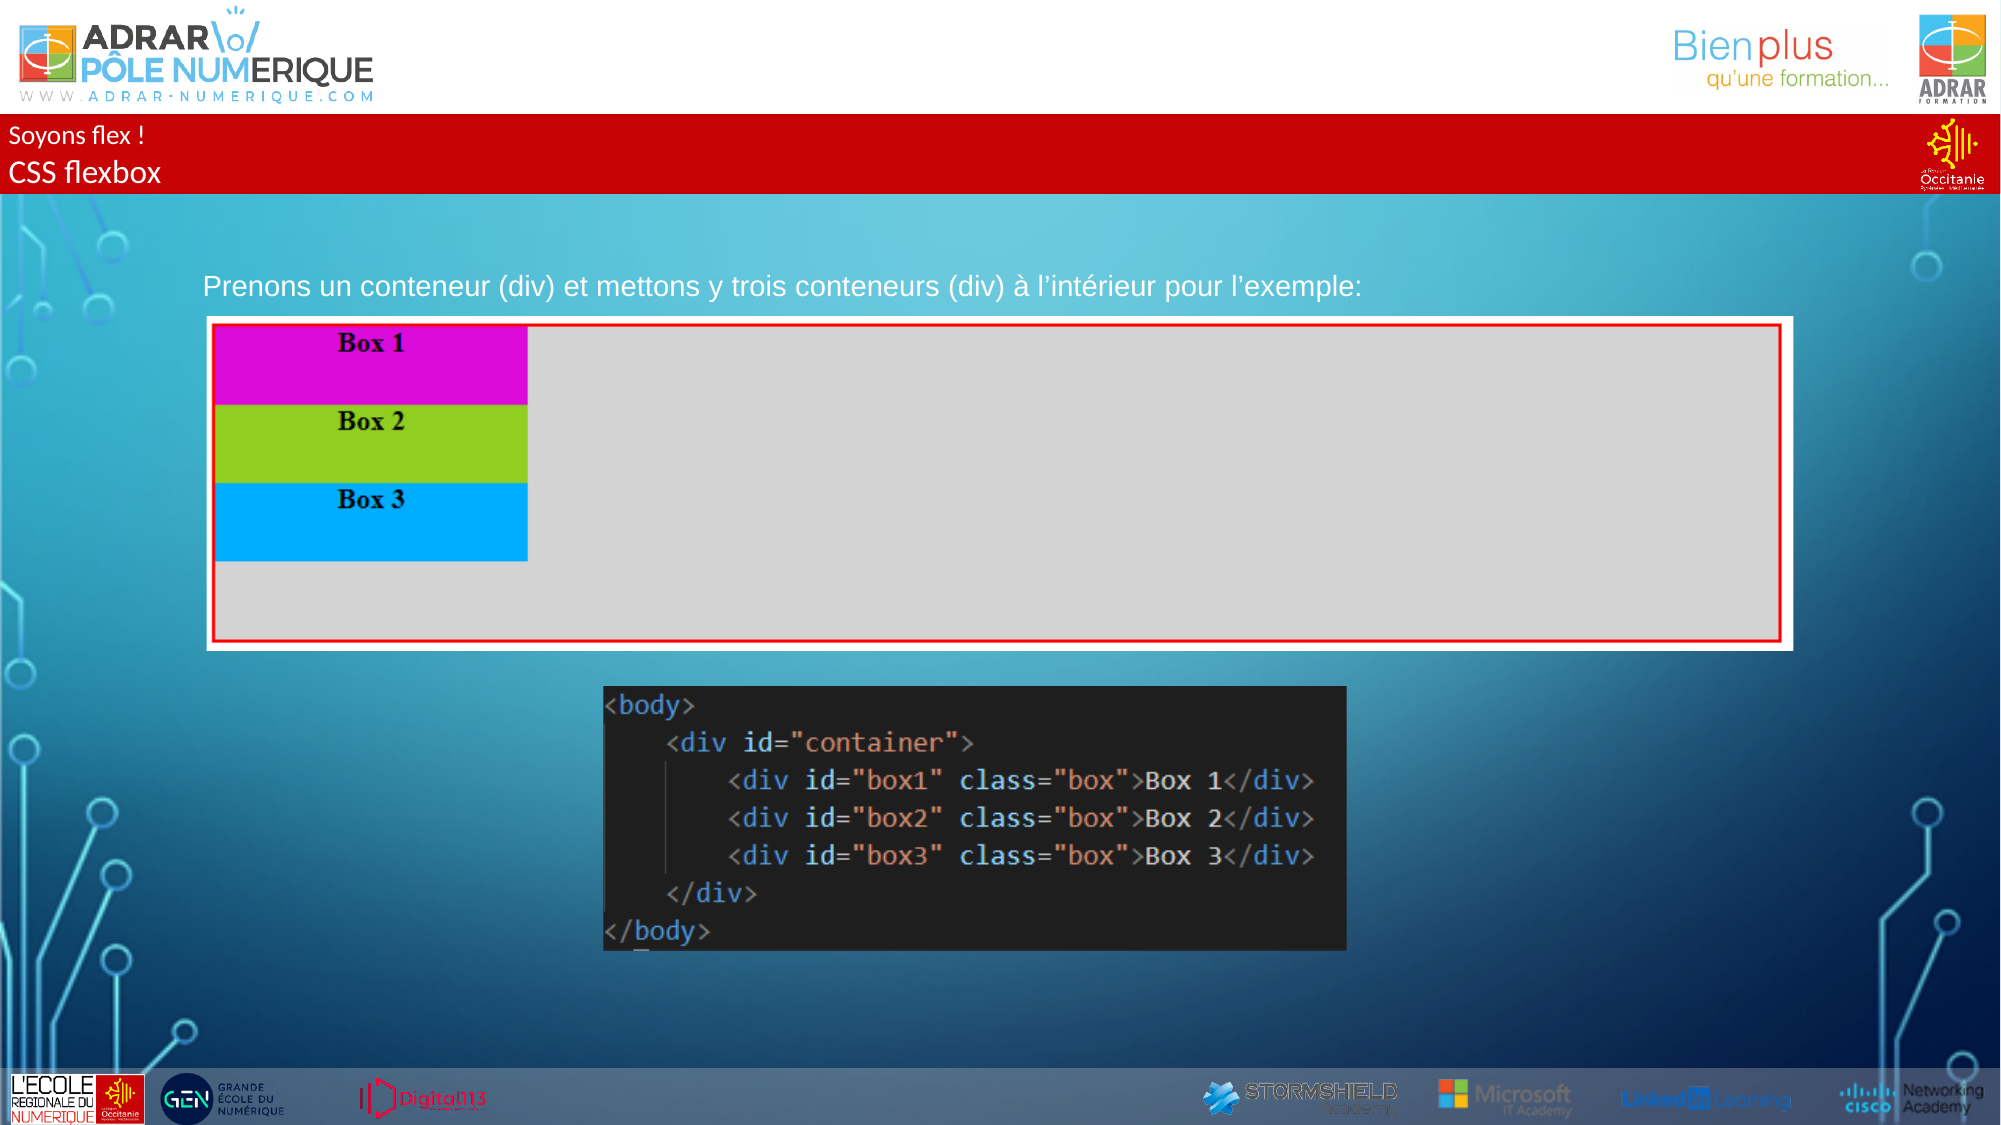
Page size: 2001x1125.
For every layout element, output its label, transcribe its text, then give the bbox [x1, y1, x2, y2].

picture [1916, 11, 1988, 106]
picture [10, 0, 384, 109]
picture [10, 1071, 145, 1125]
picture [1202, 1076, 1397, 1121]
picture [1675, 29, 1888, 90]
list Prenons un conteneur (div) et mettons y trois conteneurs (div) à l’intérieur pour l’exemple: [187, 252, 1813, 311]
picture [347, 1076, 498, 1122]
picture [0, 114, 2001, 1125]
text_box Soyons flex ! CSS flexbox [0, 102, 383, 205]
